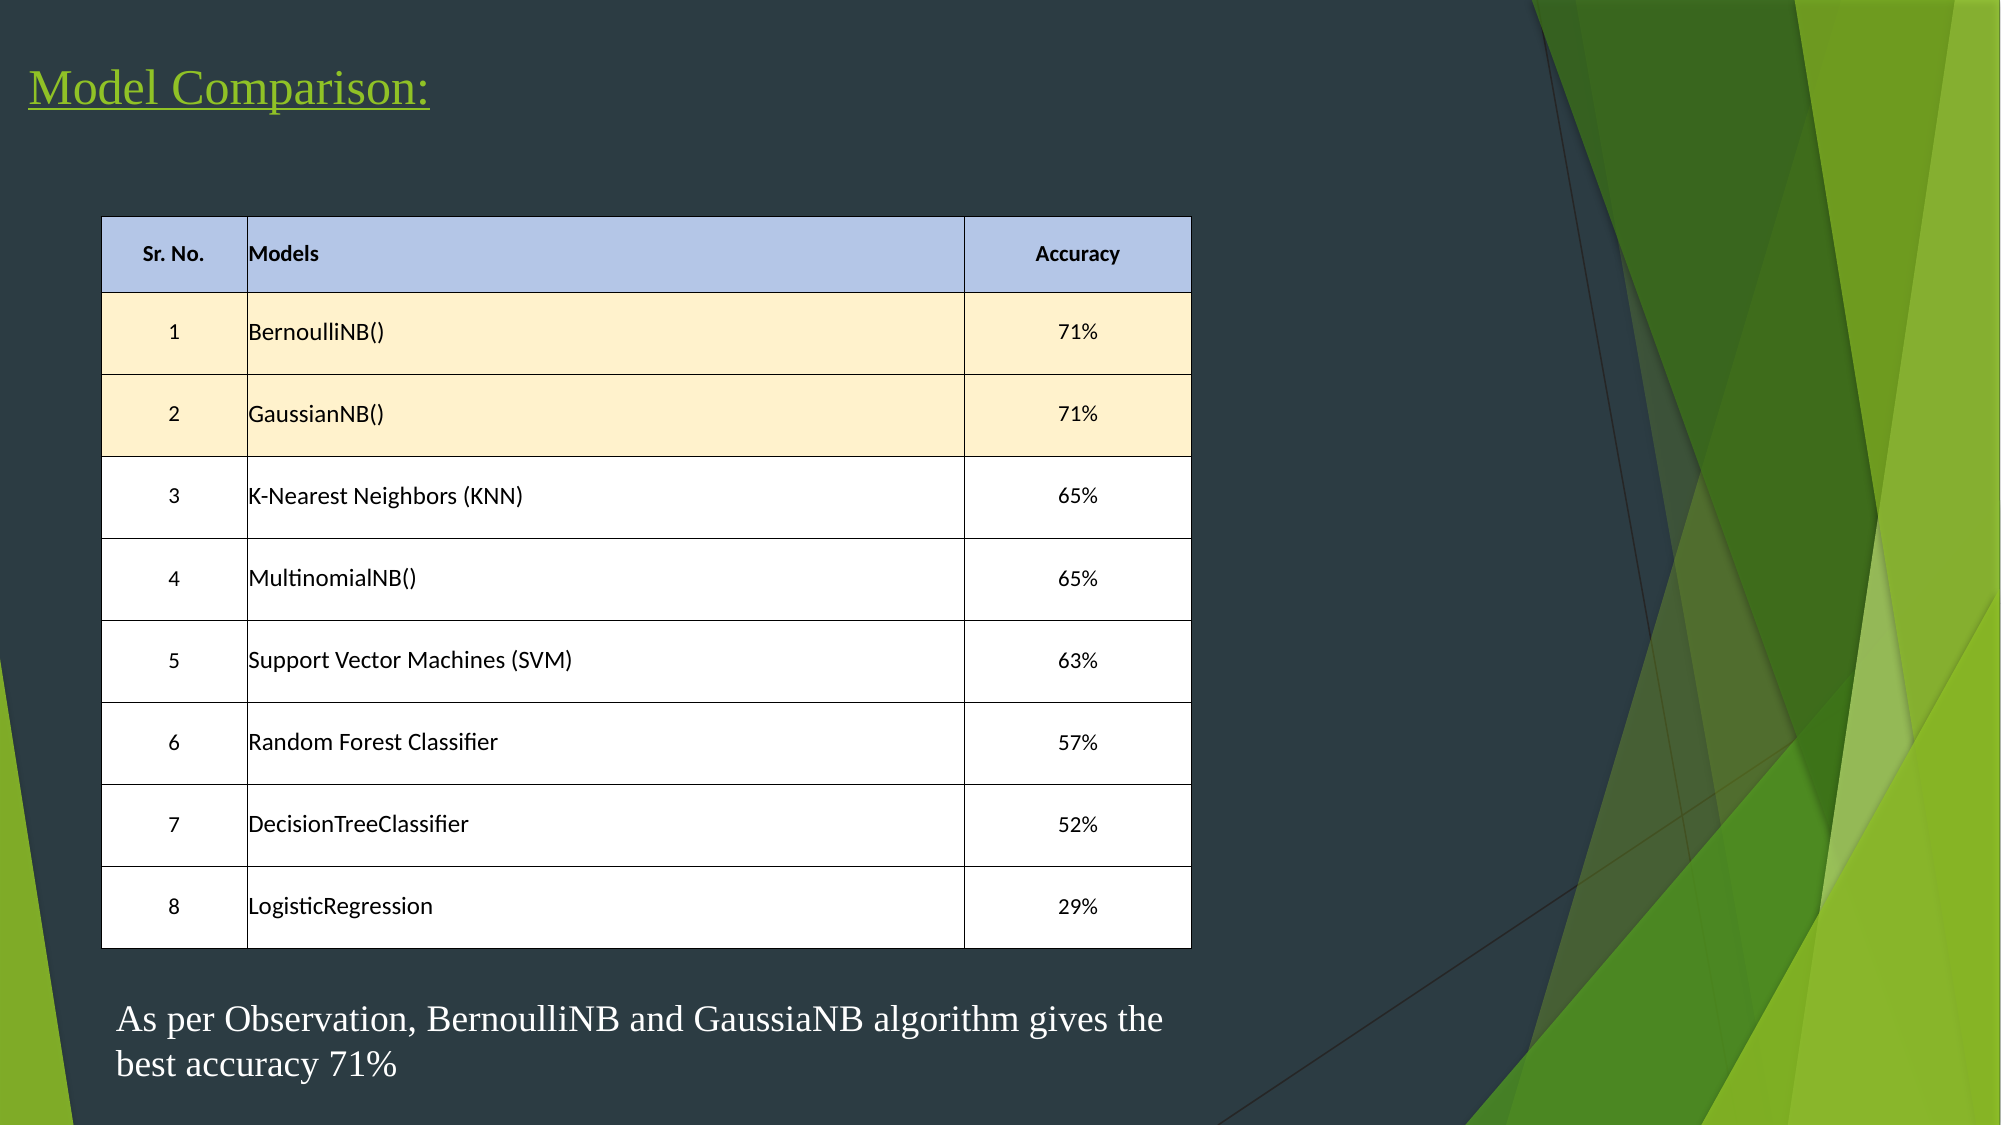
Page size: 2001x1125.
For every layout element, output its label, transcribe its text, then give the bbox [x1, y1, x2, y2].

table_cell 4 [102, 539, 247, 620]
table_header Sr. No. [102, 217, 247, 292]
table_cell 71% [965, 293, 1191, 374]
table_cell 1 [102, 293, 247, 374]
table_cell 71% [965, 375, 1191, 456]
table_cell DecisionTreeClassifier [248, 785, 964, 866]
table_cell 3 [102, 457, 247, 538]
table_cell 57% [965, 703, 1191, 784]
table_cell LogisticRegression [248, 867, 964, 948]
table_cell 7 [102, 785, 247, 866]
table_cell 65% [965, 457, 1191, 538]
table_cell 65% [965, 539, 1191, 620]
table_cell MultinomialNB() [248, 539, 964, 620]
table_header Accuracy [965, 217, 1191, 292]
table_cell 2 [102, 375, 247, 456]
text_box Model Comparison: [13, 47, 1161, 122]
table_cell 8 [102, 867, 247, 948]
table_cell BernoulliNB() [248, 293, 964, 374]
table_header Models [248, 217, 964, 292]
table_cell 29% [965, 867, 1191, 948]
table_cell 63% [965, 621, 1191, 702]
table_cell 52% [965, 785, 1191, 866]
table_cell K-Nearest Neighbors (KNN) [248, 457, 964, 538]
table_cell GaussianNB() [248, 375, 964, 456]
table_cell 5 [102, 621, 247, 702]
table_cell Random Forest Classifier [248, 703, 964, 784]
table_cell Support Vector Machines (SVM) [248, 621, 964, 702]
table_cell 6 [102, 703, 247, 784]
text_box As per Observation, BernoulliNB and GaussiaNB algorithm gives the best accuracy 71% [101, 986, 1249, 1092]
